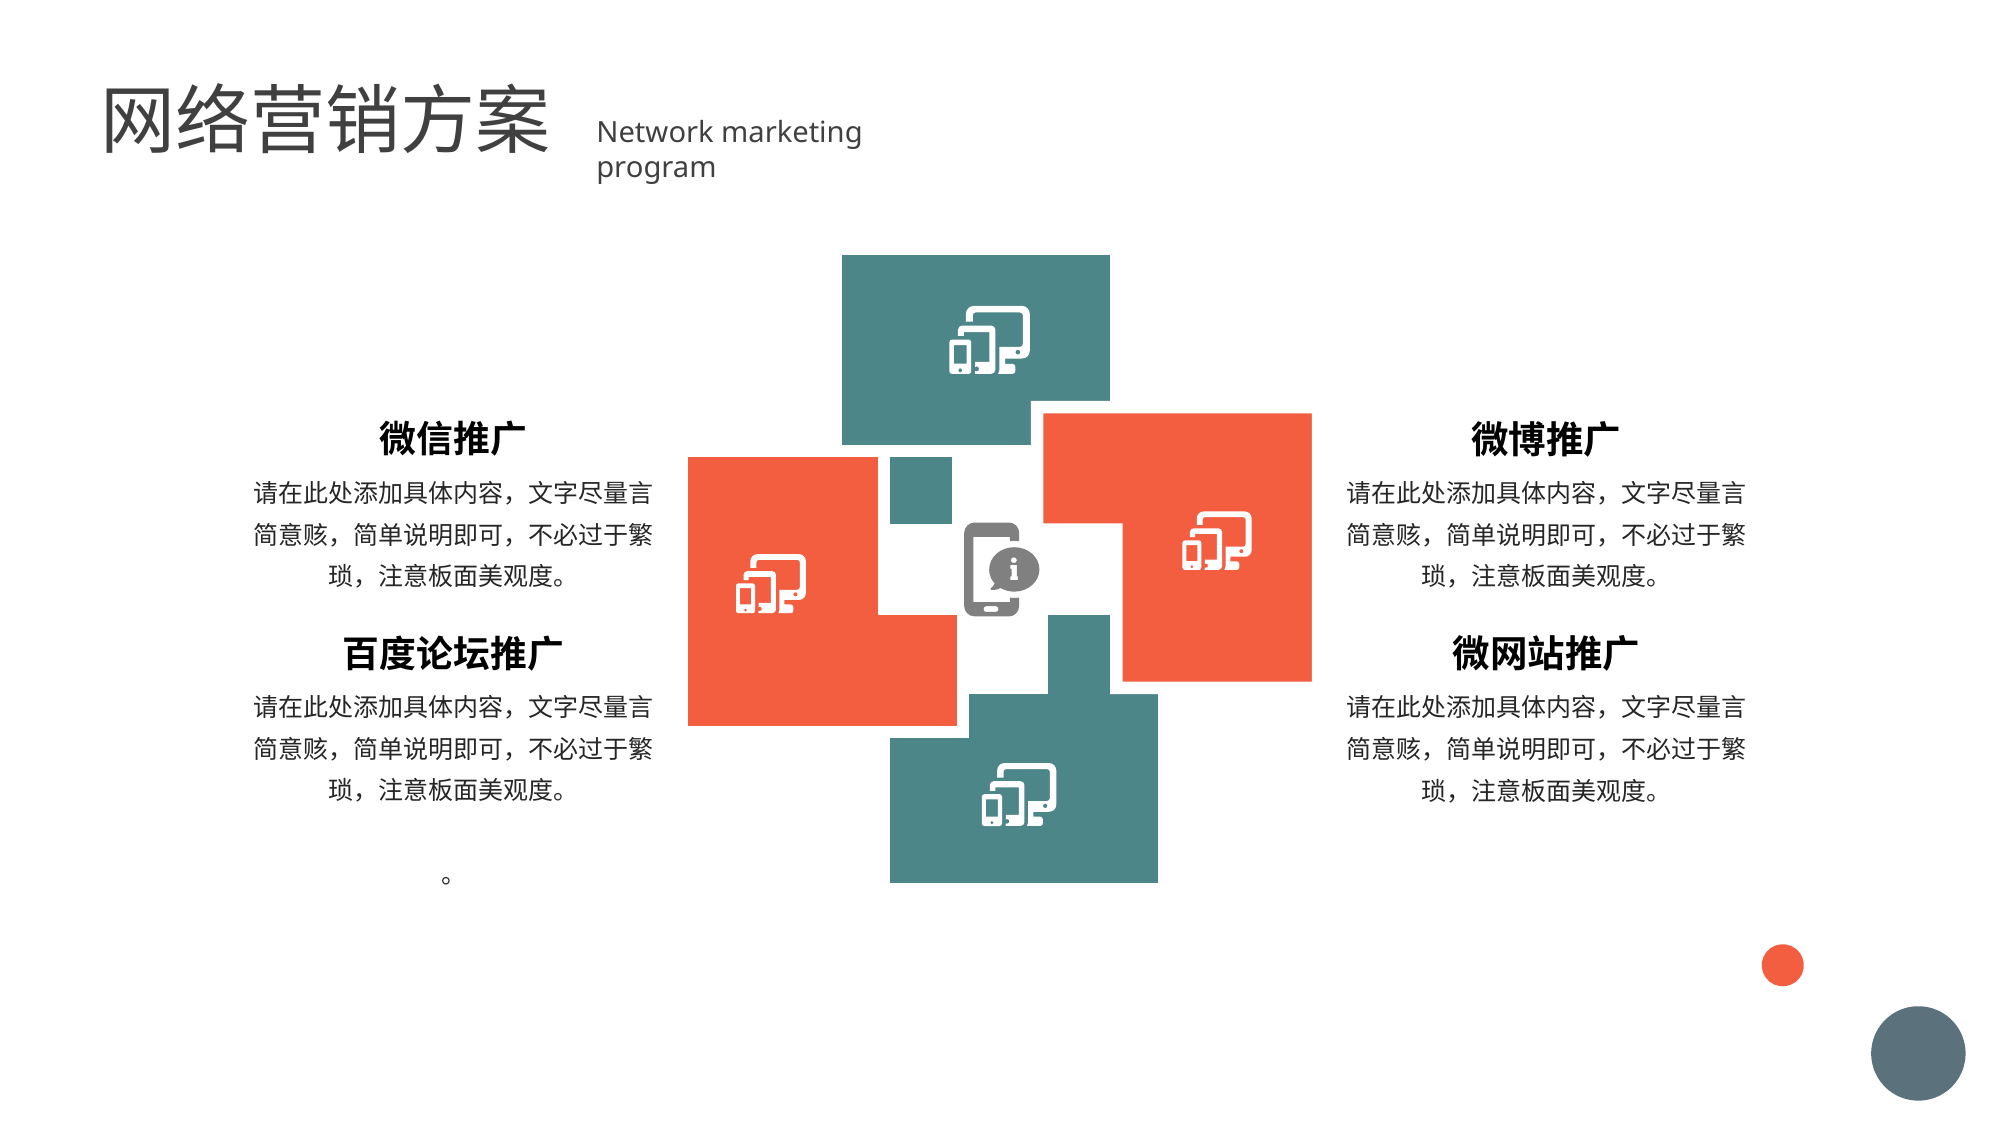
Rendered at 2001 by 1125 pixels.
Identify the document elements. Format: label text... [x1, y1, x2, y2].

text_box 网络营销方案 [86, 65, 582, 171]
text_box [242, 415, 665, 762]
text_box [681, 249, 1319, 890]
text_box [1870, 1005, 1967, 1102]
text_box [1335, 415, 1780, 762]
text_box [1760, 943, 1805, 988]
text_box Network marketing program [581, 105, 977, 191]
